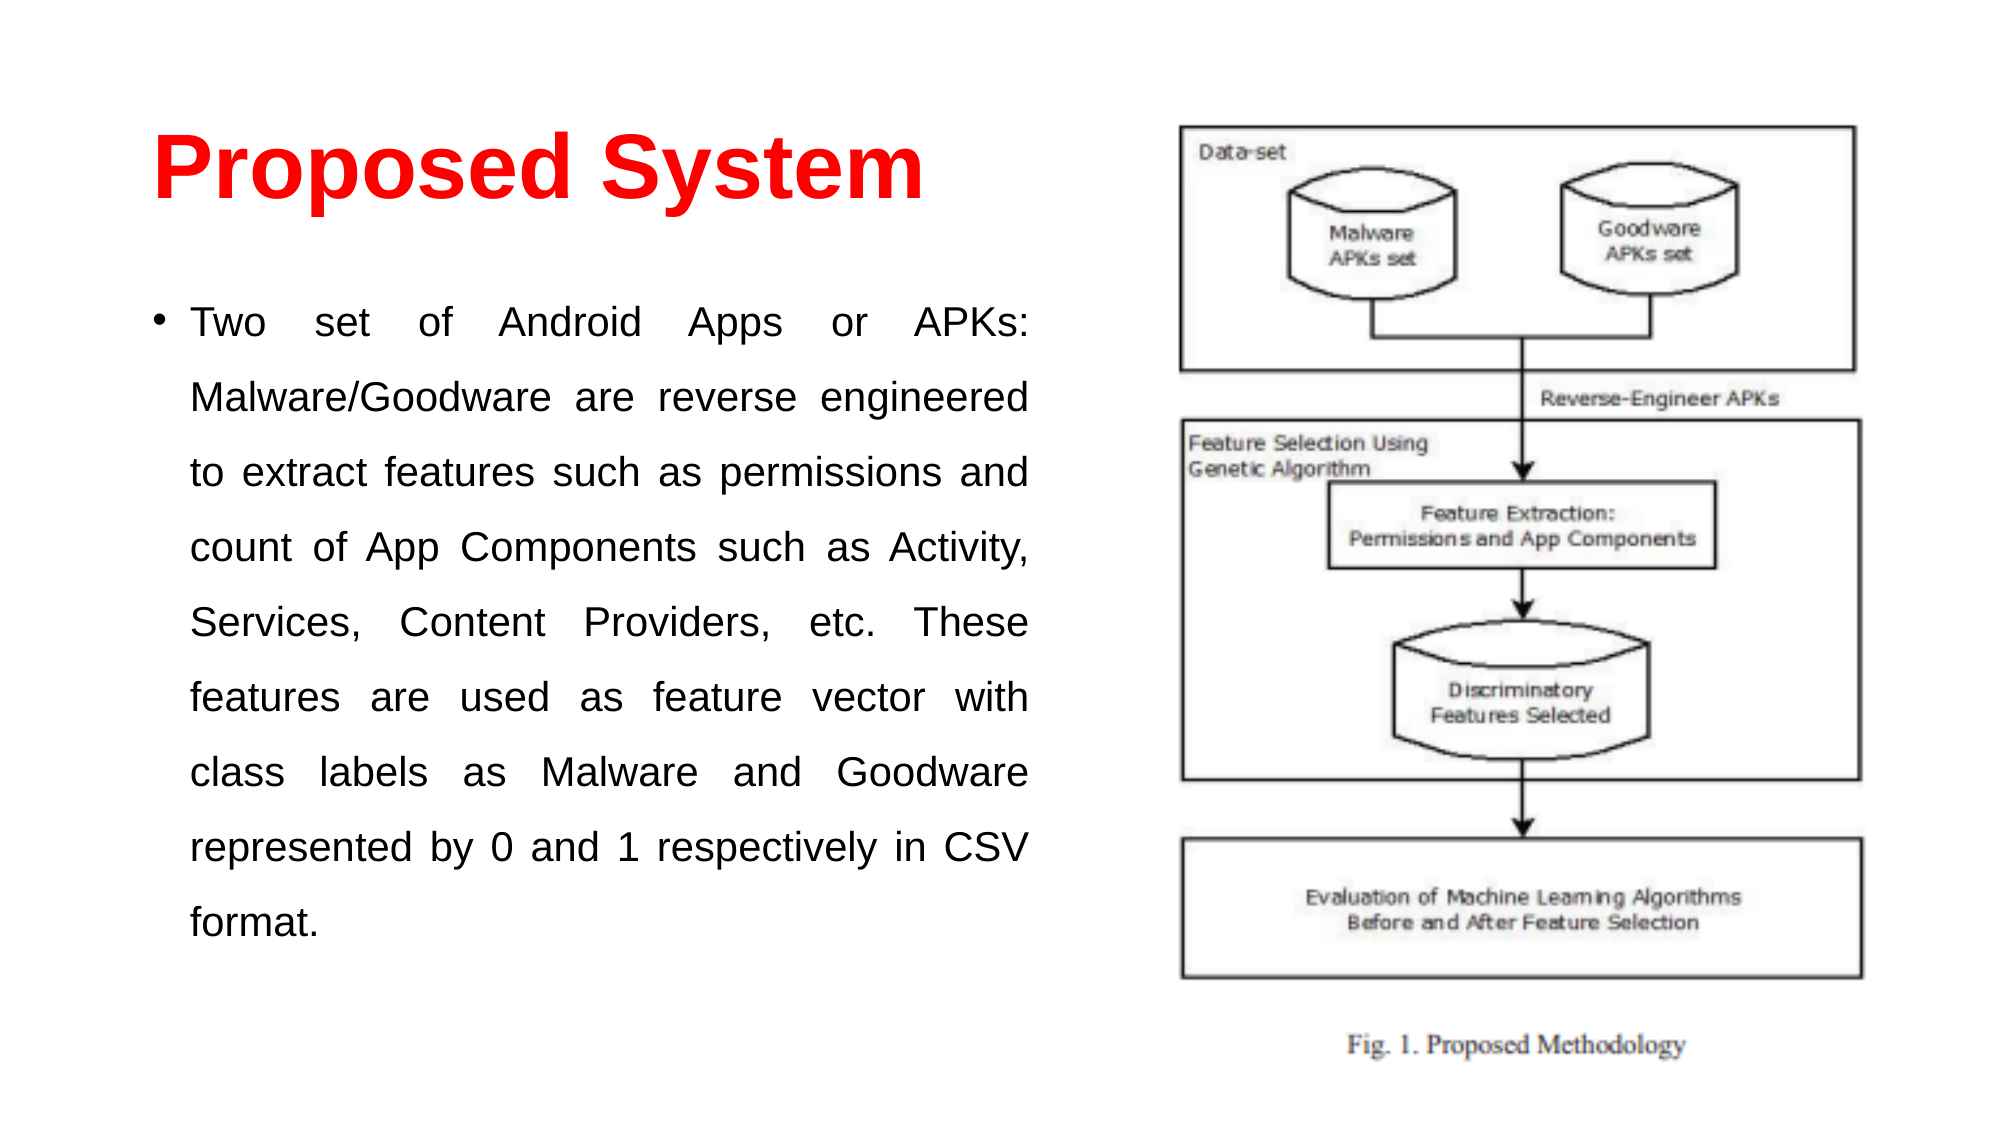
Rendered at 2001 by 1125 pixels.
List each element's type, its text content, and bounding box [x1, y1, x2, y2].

title Proposed System [137, 59, 1863, 278]
picture [1060, 121, 1939, 1094]
list Two set of Android Apps or APKs: Malware/Goodware are reverse engineered to extract features such as permissions and count of App Components such as Activity, Services, Content Providers, etc. These features are used as feature vector with class labels as Malware and Goodware represented by 0 and 1 respectively in CSV format. [137, 261, 1045, 880]
